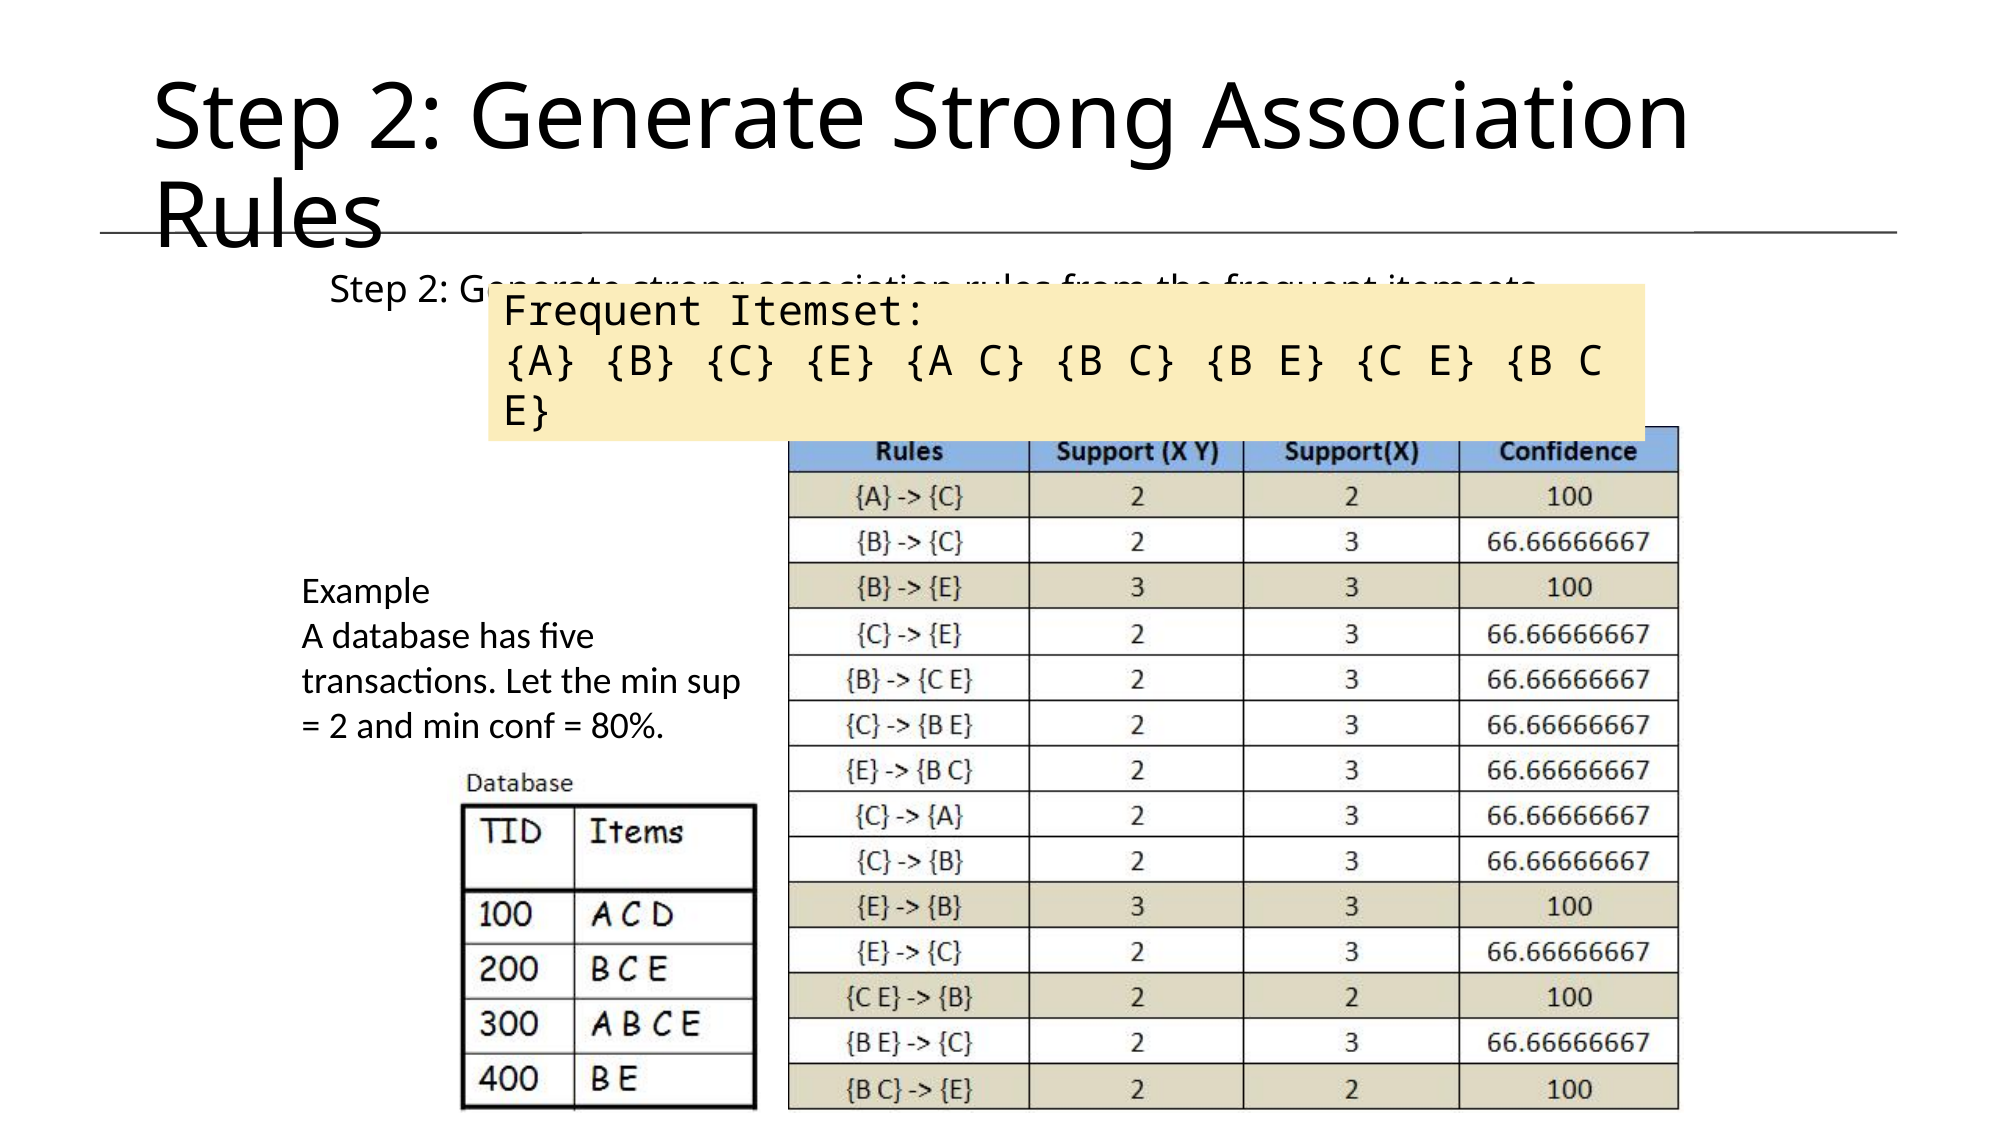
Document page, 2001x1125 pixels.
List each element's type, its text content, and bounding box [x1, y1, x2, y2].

text_box Frequent Itemset: {A} {B} {C} {E} {A C} {B C} {B E} {C E} {B C E} [488, 283, 1646, 442]
title Step 2: Generate Strong Association Rules [137, 59, 1863, 278]
text_box Example A database has five transactions. Let the min sup = 2 and min conf = 80%. [286, 558, 778, 753]
picture [447, 754, 767, 1113]
picture [788, 426, 1684, 1113]
text_box Step 2: Generate strong association rules from the frequent itemsets [314, 257, 1554, 362]
